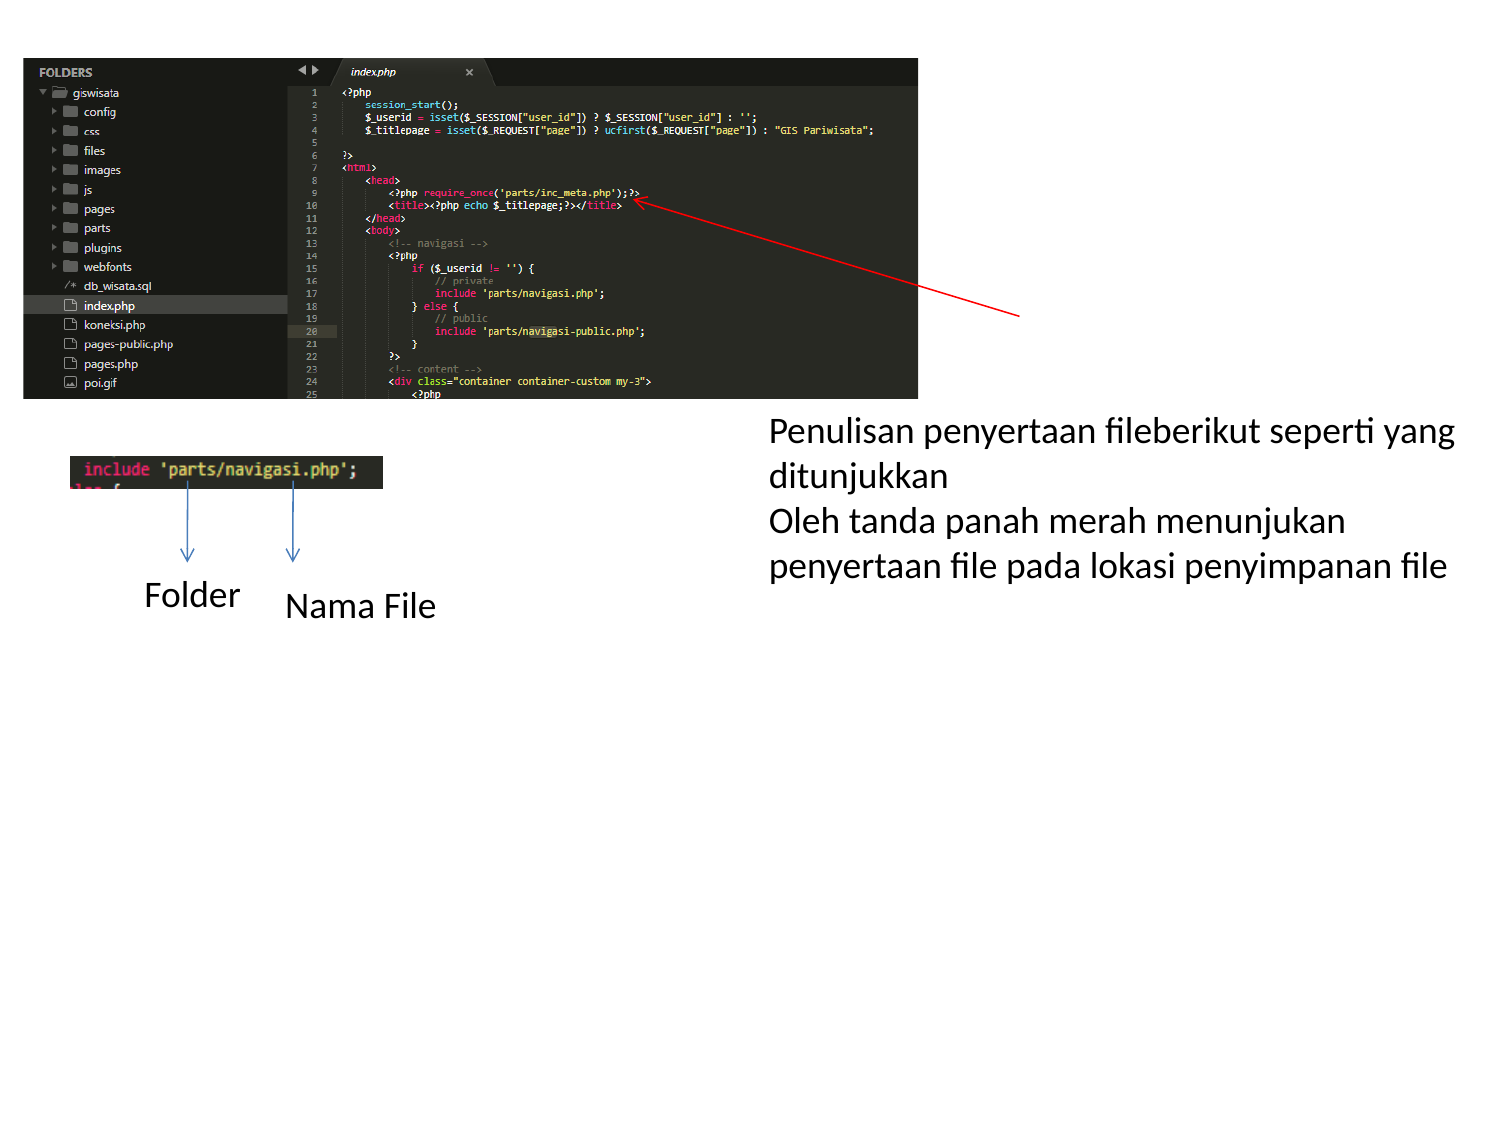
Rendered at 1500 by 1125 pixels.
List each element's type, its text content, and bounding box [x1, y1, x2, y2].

picture [70, 456, 384, 489]
text_box Penulisan penyertaan fileberikut seperti yang ditunjukkan Oleh tanda panah merah menunjukan penyertaan file pada lokasi penyimpanan file [754, 398, 1500, 594]
text_box Nama File [270, 574, 452, 634]
text_box Folder [129, 562, 256, 623]
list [23, 58, 919, 399]
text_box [632, 198, 1020, 317]
